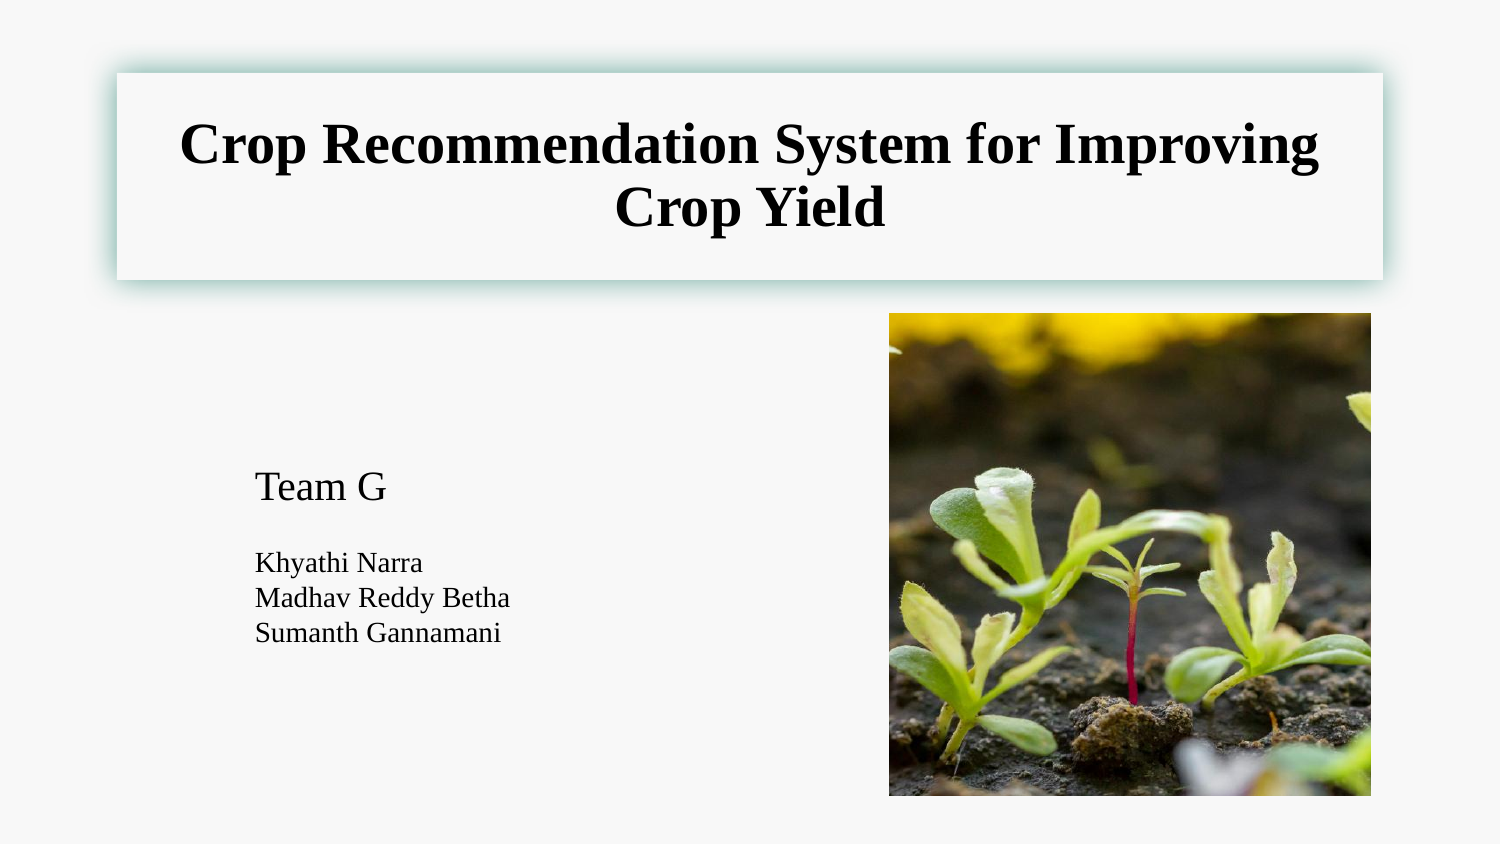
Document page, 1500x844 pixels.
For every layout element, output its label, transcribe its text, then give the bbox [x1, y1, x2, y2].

picture [888, 312, 1372, 796]
text_box Team G Khyathi Narra Madhav Reddy Betha Sumanth Gannamani [239, 450, 659, 656]
title Crop Recommendation System for Improving Crop Yield [116, 72, 1383, 280]
